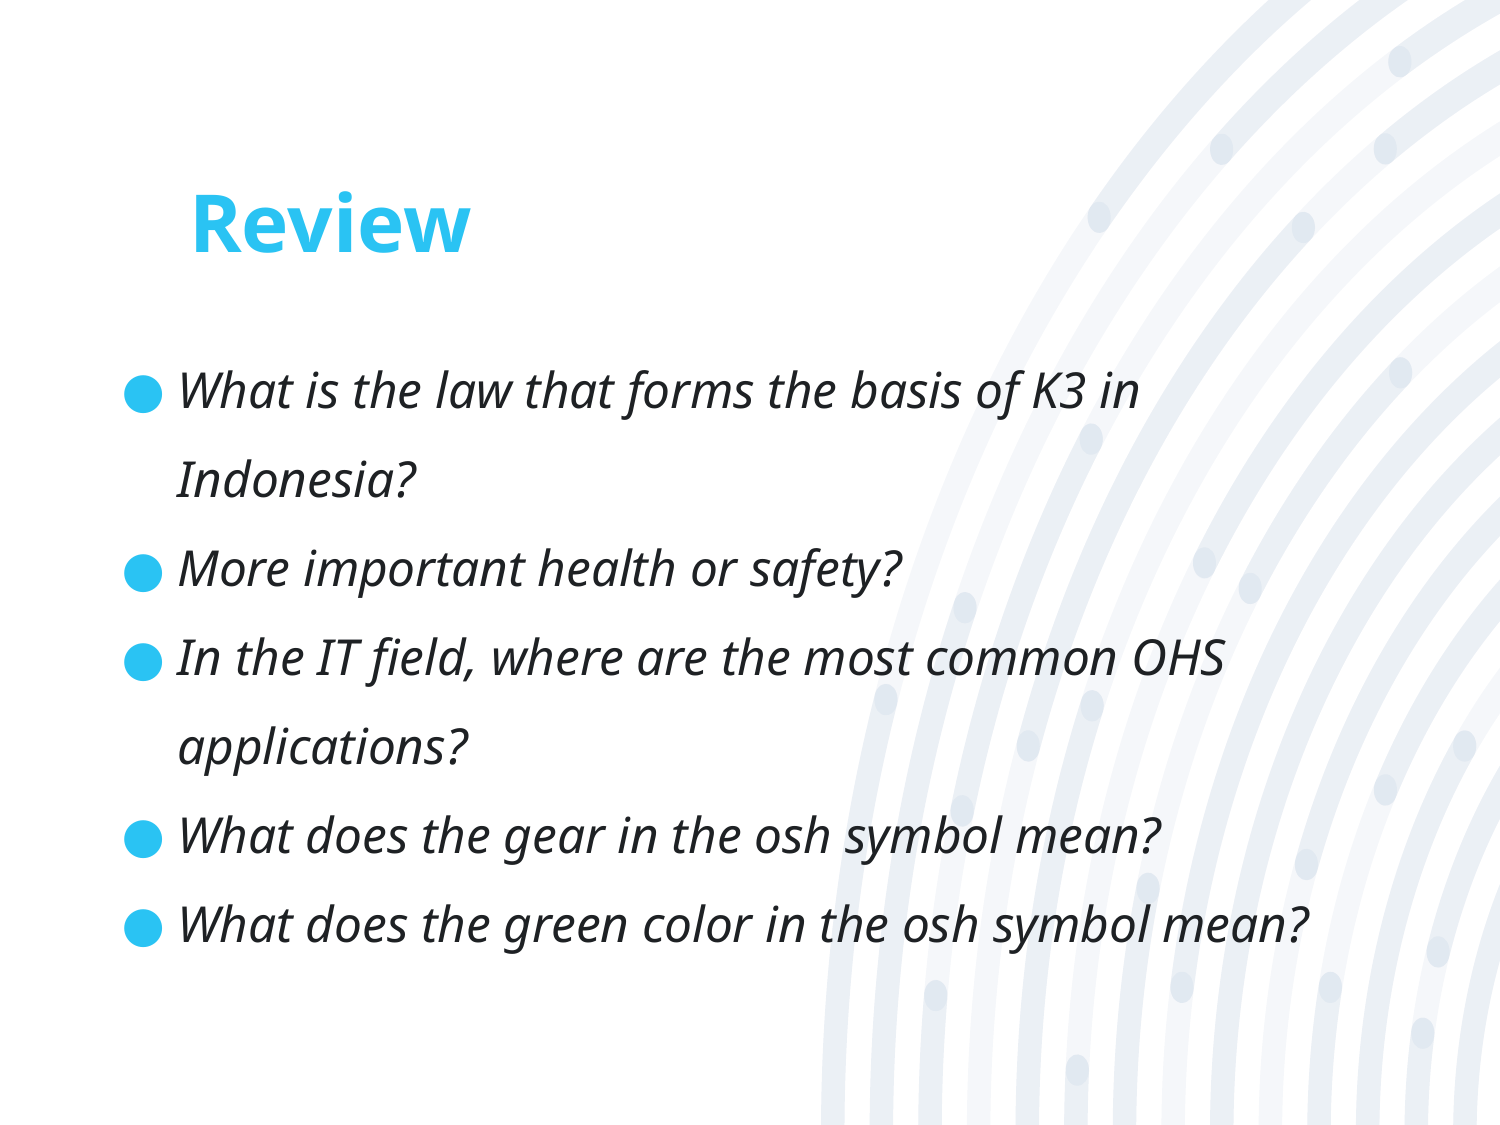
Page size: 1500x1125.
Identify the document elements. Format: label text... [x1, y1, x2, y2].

list What is the law that forms the basis of K3 in Indonesia? More important health or safety? In the IT field, where are the most common OHS applications? What does the gear in the osh symbol mean? What does the green color in the osh symbol mean? [121, 329, 1385, 955]
text_box [771, 882, 1413, 967]
title Review [189, 182, 1385, 270]
